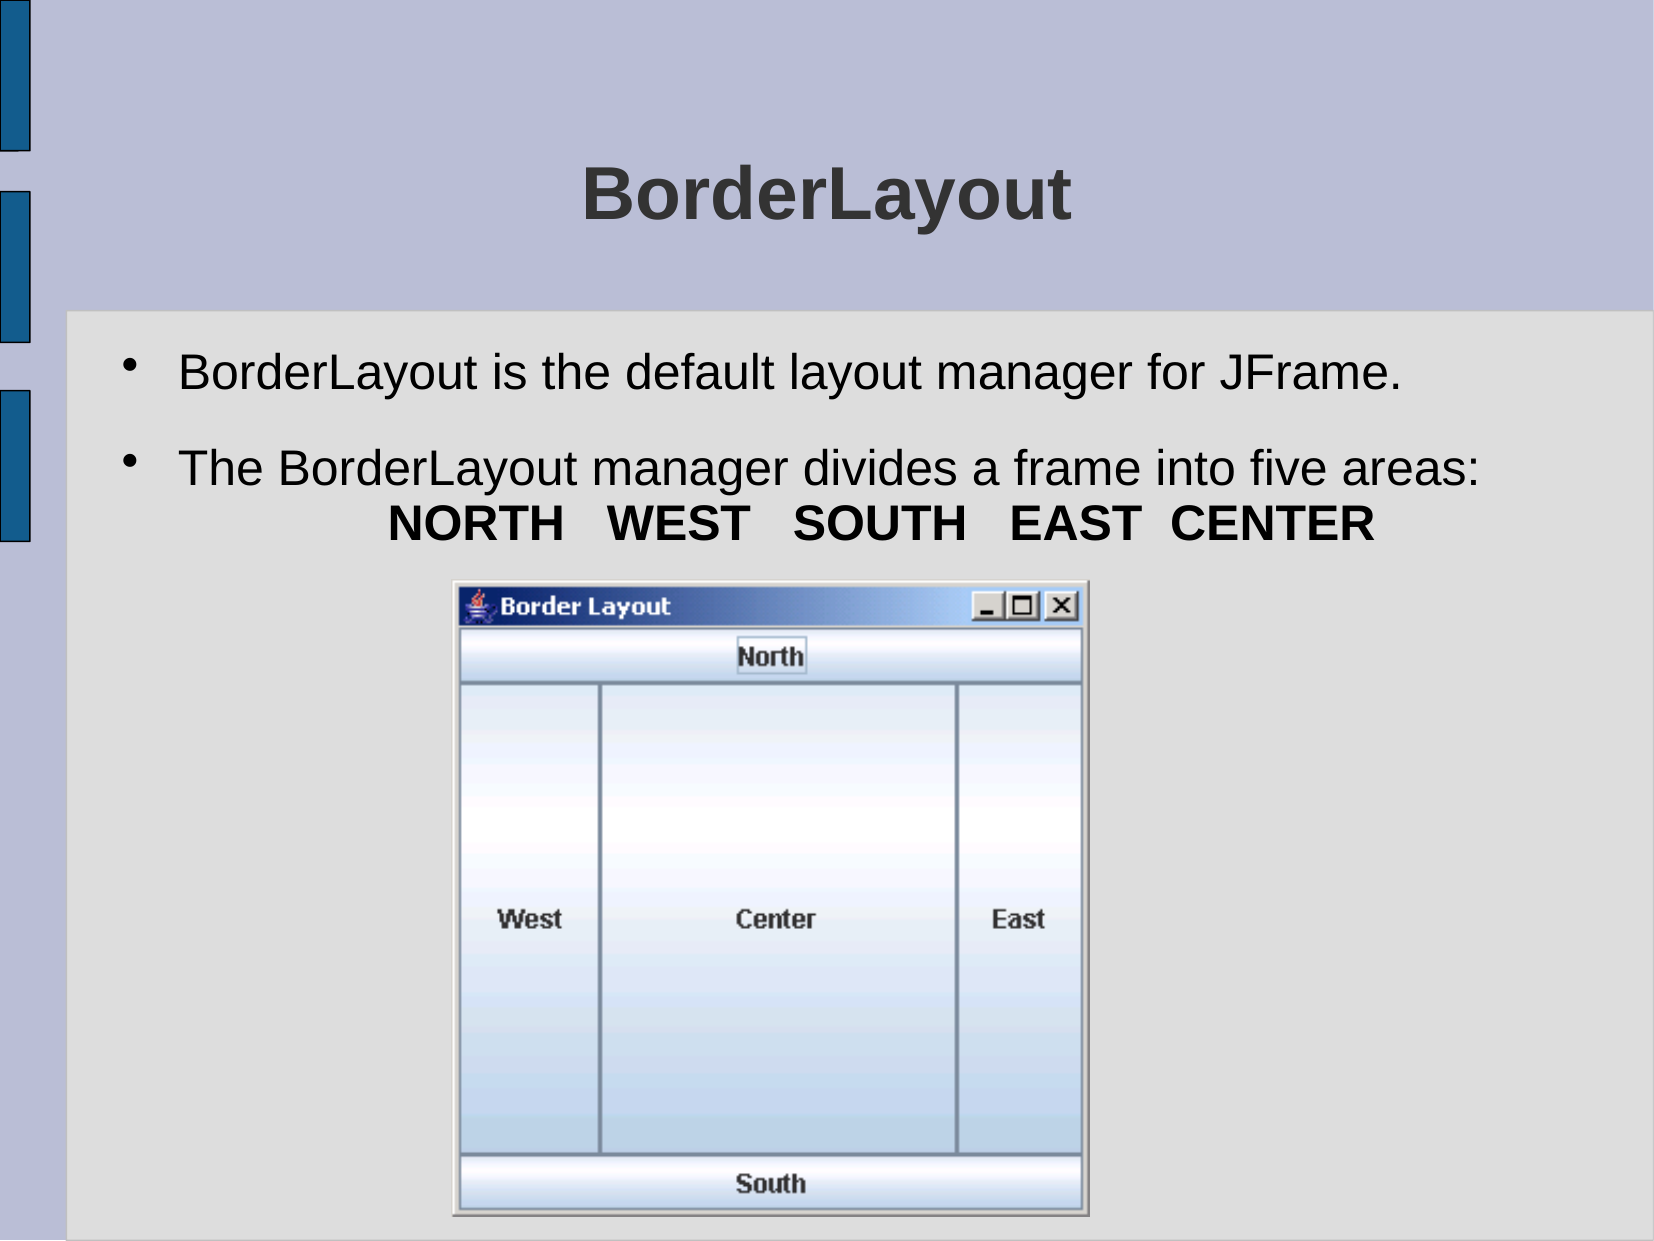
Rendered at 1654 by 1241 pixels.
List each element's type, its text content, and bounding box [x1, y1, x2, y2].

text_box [451, 579, 1090, 1218]
list BorderLayout is the default layout manager for JFrame. The BorderLayout manager divides a frame into five areas: NORTH WEST SOUTH EAST CENTER [121, 428, 1534, 1126]
list BorderLayout is the default layout manager for JFrame. The BorderLayout manager divides a frame into five areas: NORTH WEST SOUTH EAST CENTER [121, 344, 1534, 427]
title BorderLayout [121, 90, 1534, 299]
